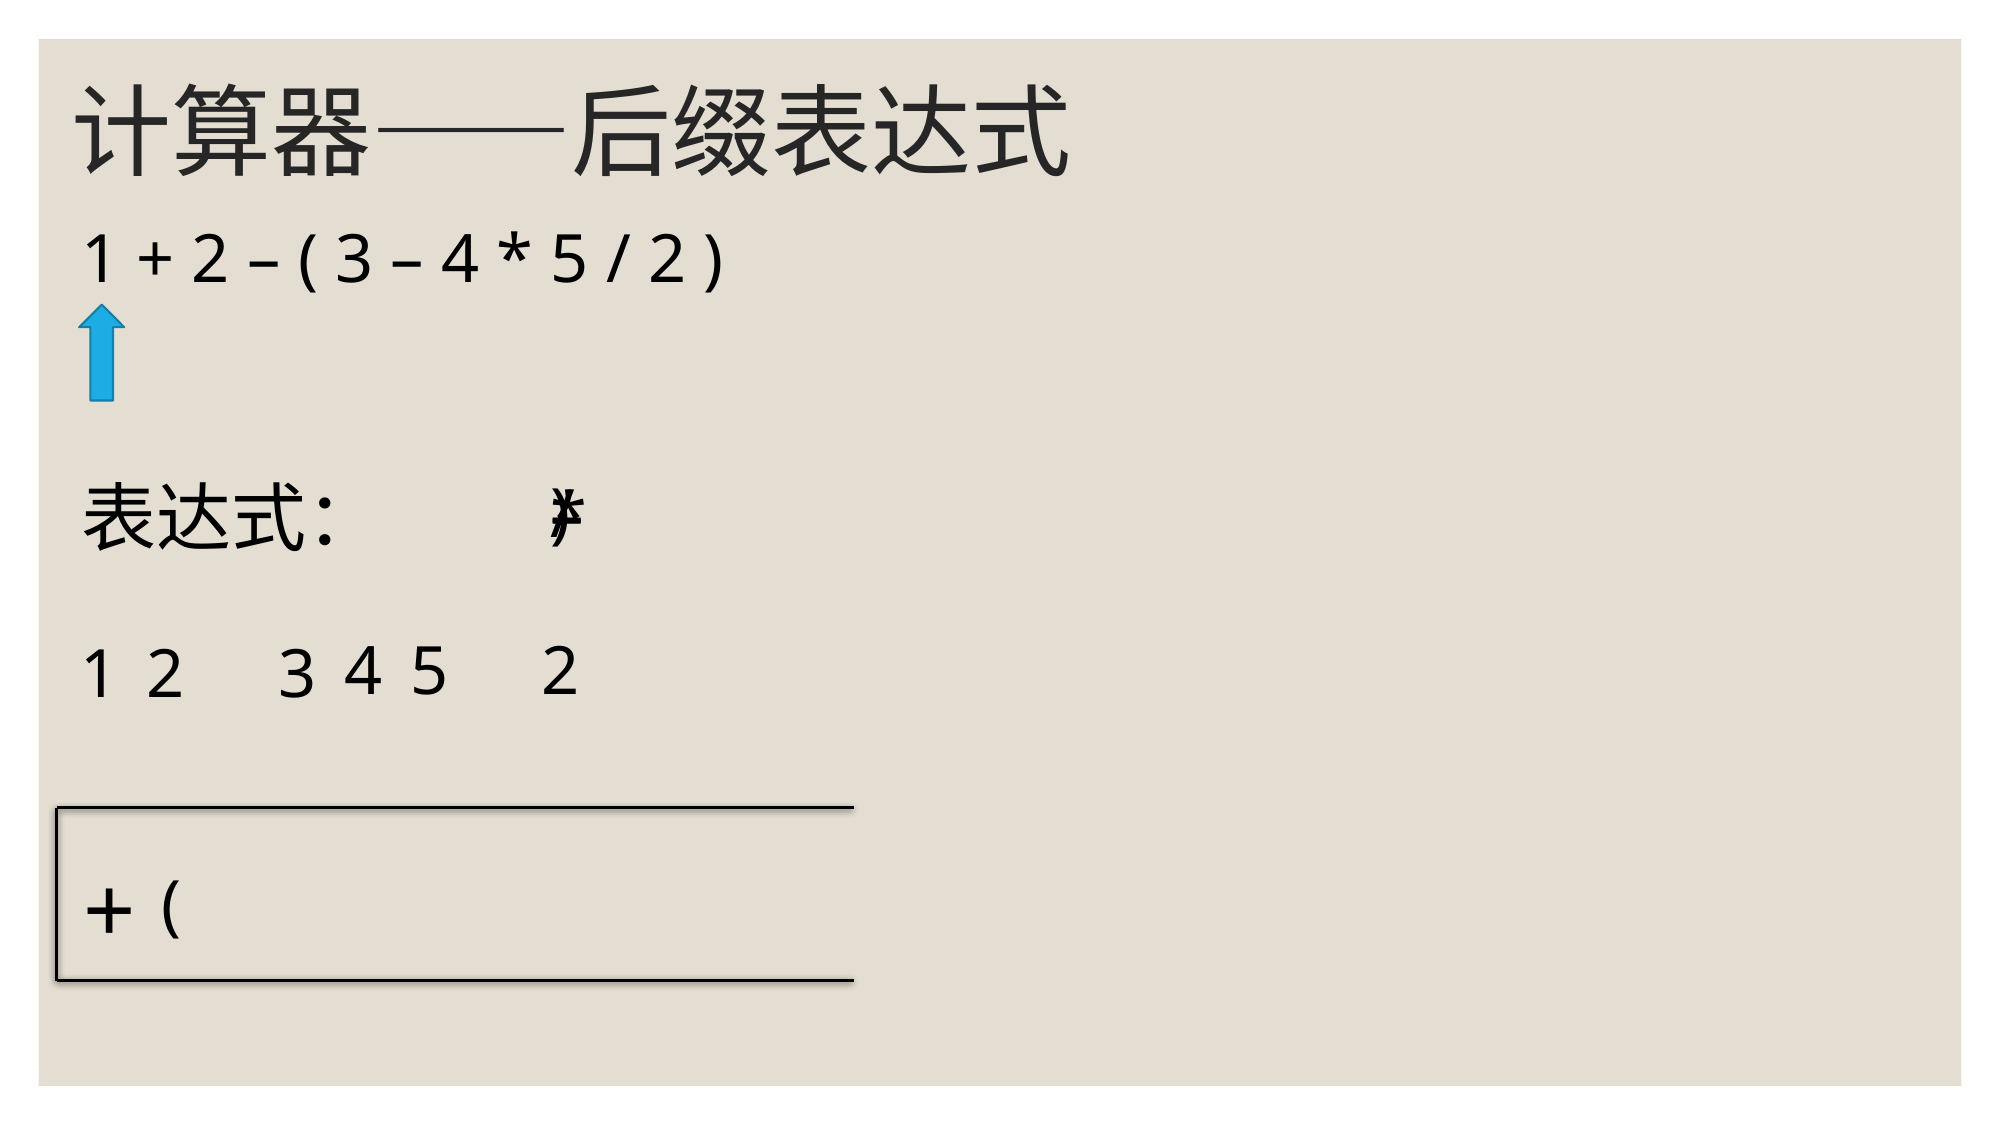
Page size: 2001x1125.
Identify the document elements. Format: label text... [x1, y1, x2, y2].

text_box 1 + 2 – ( 3 – 4 * 5 / 2 ) [66, 208, 791, 304]
text_box 2 [526, 620, 593, 716]
text_box 1 [66, 623, 131, 719]
text_box ( [146, 854, 213, 950]
text_box [78, 303, 126, 402]
text_box + [68, 844, 135, 970]
text_box 2 [131, 623, 198, 719]
text_box ) [535, 462, 602, 558]
text_box 4 [329, 620, 395, 716]
title 计算器——后缀表达式 [56, 23, 1700, 249]
text_box 3 [263, 623, 330, 719]
text_box 表达式： [66, 462, 1294, 568]
text_box 5 [395, 620, 461, 716]
